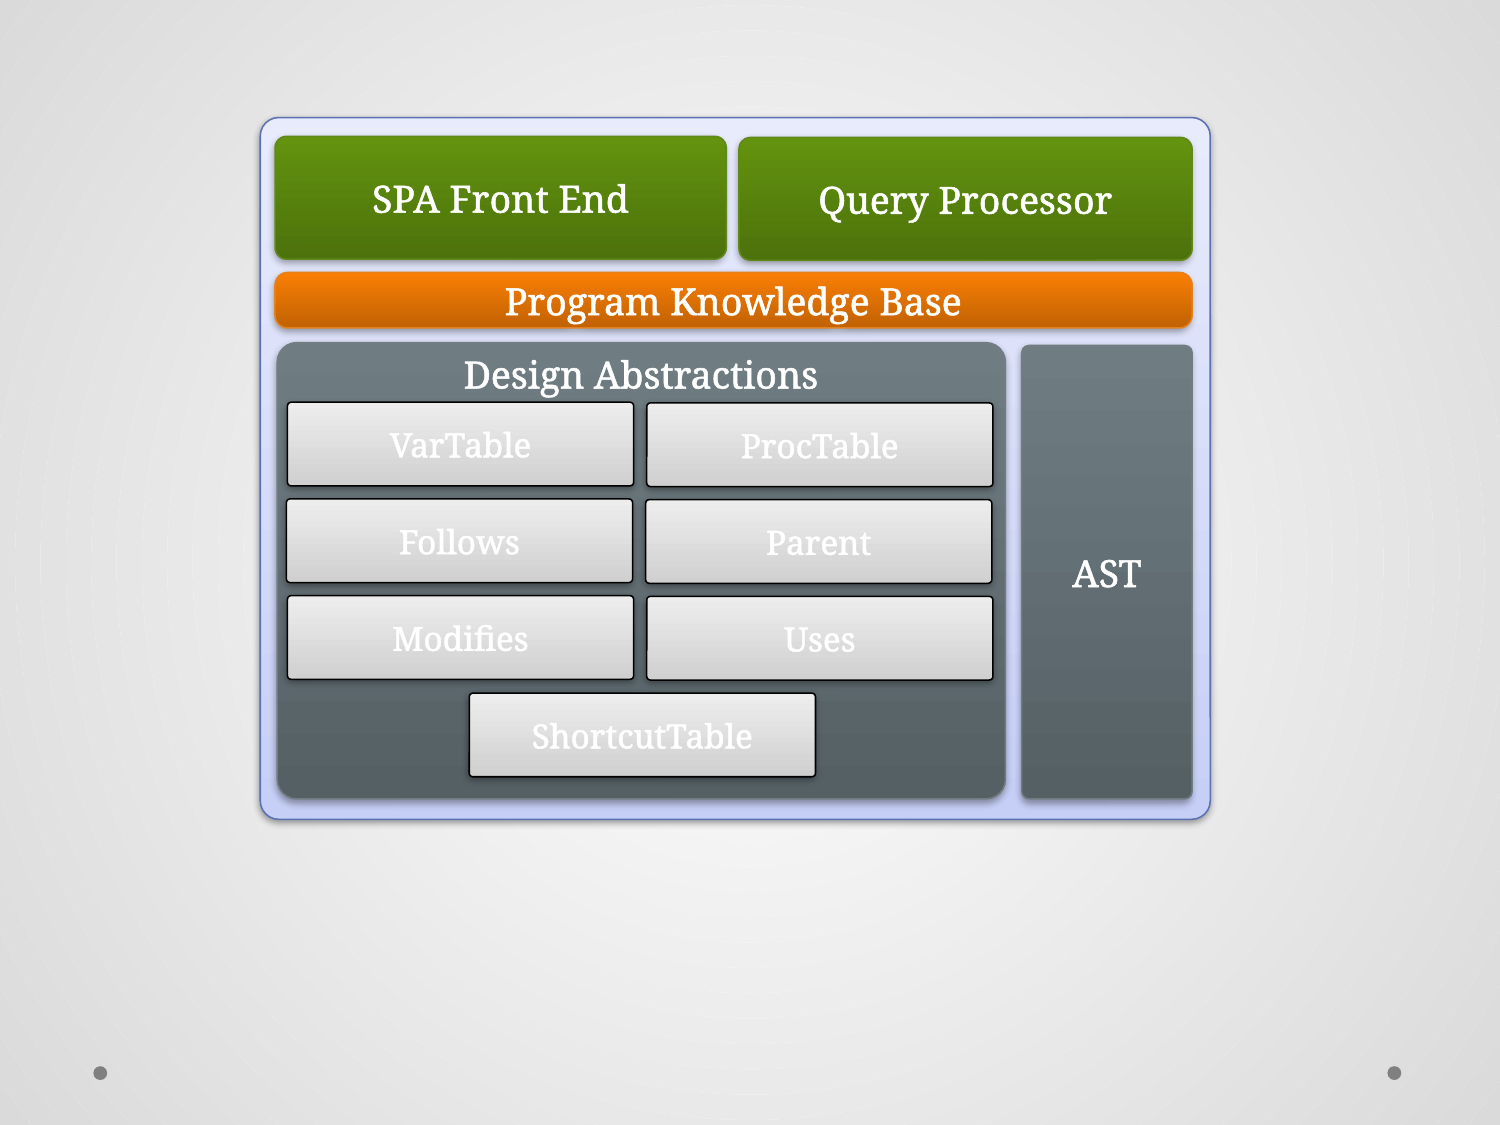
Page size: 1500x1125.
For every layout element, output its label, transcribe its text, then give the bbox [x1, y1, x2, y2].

text_box Program Knowledge Base [274, 271, 1193, 329]
text_box [758, 347, 1190, 403]
text_box Uses [645, 595, 994, 681]
text_box AST [1020, 344, 1193, 800]
text_box Parent [644, 498, 993, 585]
text_box Design Abstractions [276, 341, 1007, 800]
text_box ProcTable [645, 402, 994, 488]
text_box VarTable [286, 401, 635, 487]
text_box SPA Front End [274, 135, 728, 260]
text_box [522, 273, 955, 329]
text_box Modifies [286, 594, 635, 681]
text_box [259, 116, 1212, 821]
text_box Query Processor [738, 136, 1193, 262]
text_box Follows [285, 498, 634, 584]
text_box ShortcutTable [468, 692, 817, 778]
